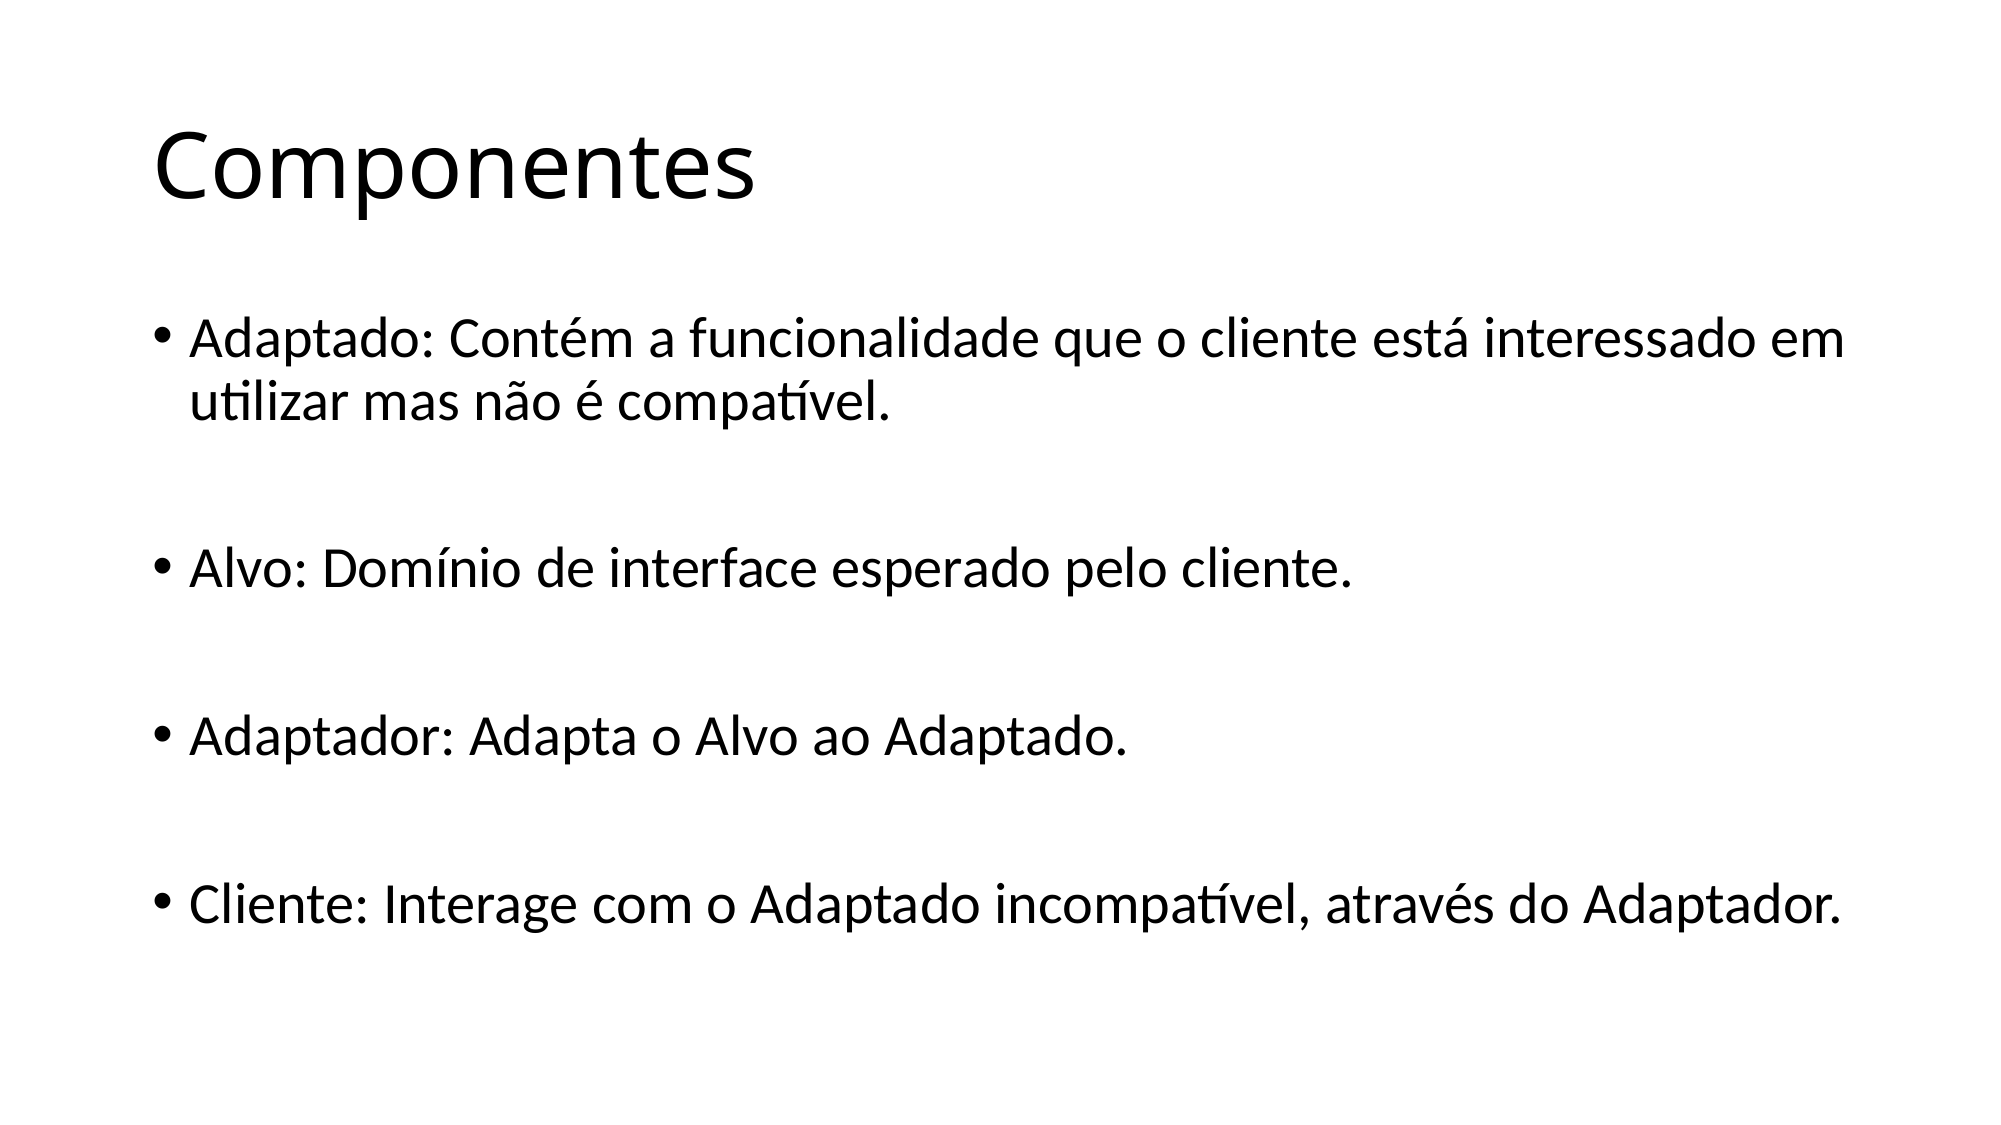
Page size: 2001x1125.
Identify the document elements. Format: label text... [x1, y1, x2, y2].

title Componentes [137, 59, 1863, 278]
list Adaptado: Contém a funcionalidade que o cliente está interessado em utilizar mas não é compatível. Alvo: Domínio de interface esperado pelo cliente. Adaptador: Adapta o Alvo ao Adaptado. Cliente: Interage com o Adaptado incompatível, através do Adaptador. [137, 299, 1863, 1014]
